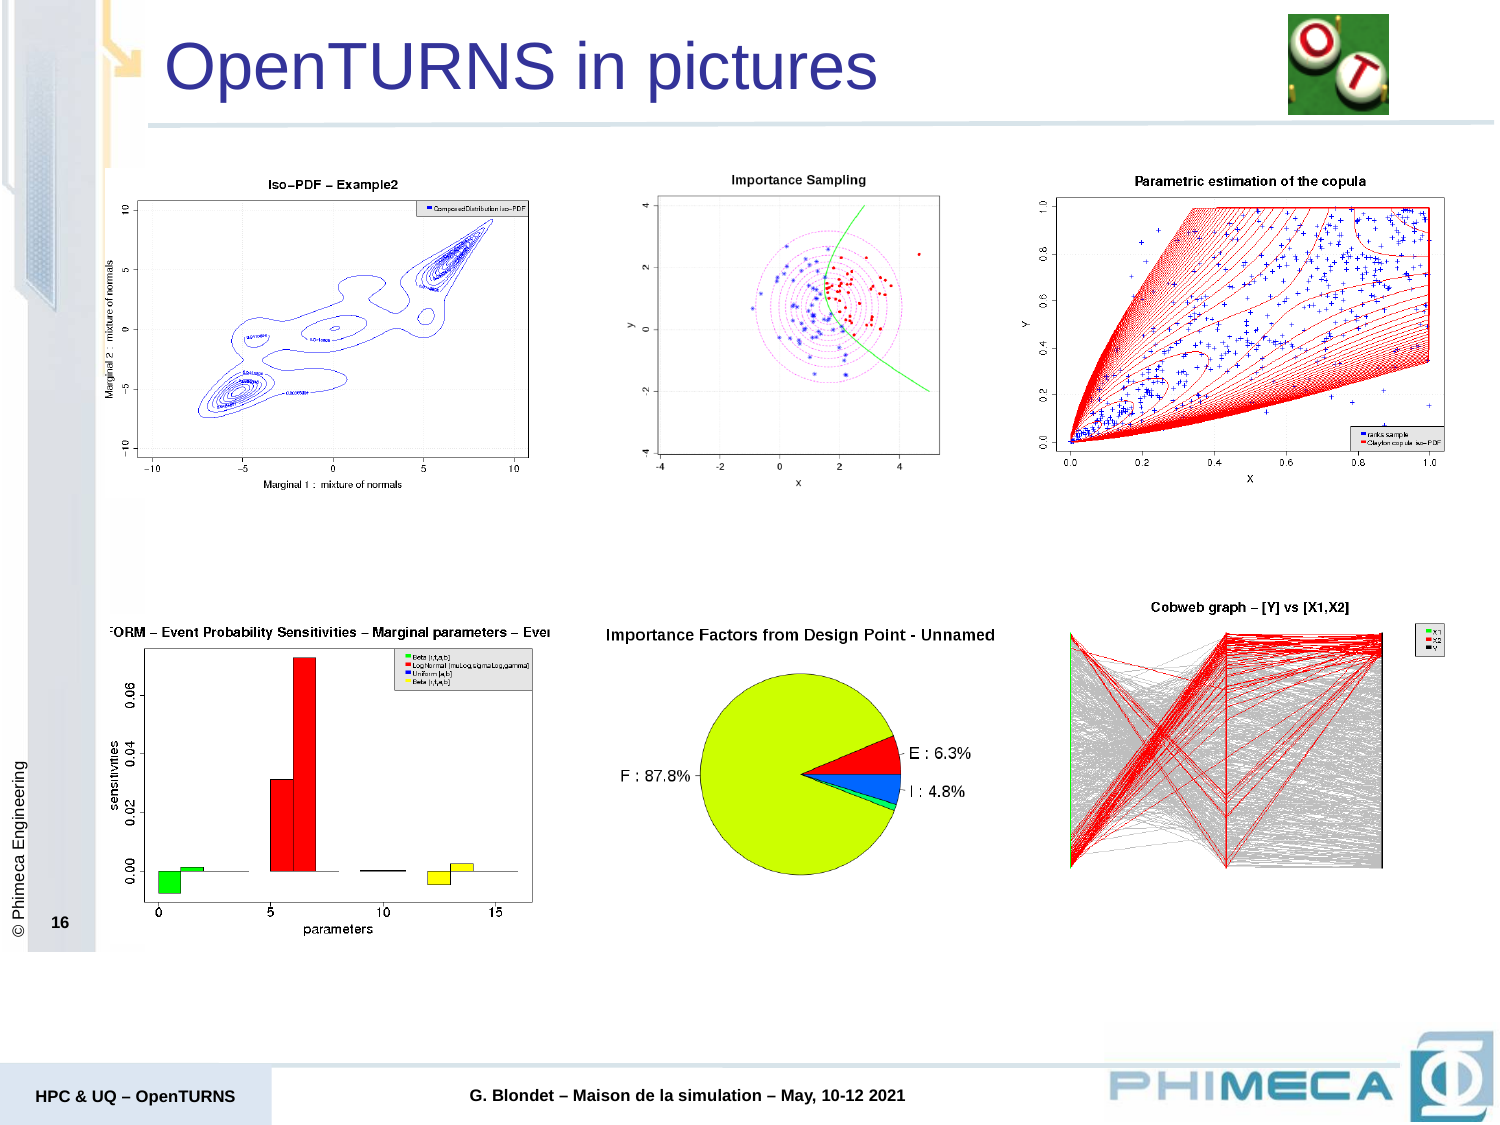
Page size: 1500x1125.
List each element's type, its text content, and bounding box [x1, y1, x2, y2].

picture [570, 614, 1010, 945]
picture [624, 163, 956, 495]
picture [1104, 1022, 1500, 1122]
picture [1022, 589, 1462, 919]
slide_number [271, 1065, 1105, 1125]
picture [1022, 163, 1462, 493]
slide_number 16 [21, 891, 85, 952]
picture [1288, 14, 1389, 116]
footer HPC & UQ – OpenTURNS [0, 1065, 271, 1125]
picture [2, 0, 550, 952]
title OpenTURNS in pictures [150, 0, 1500, 126]
